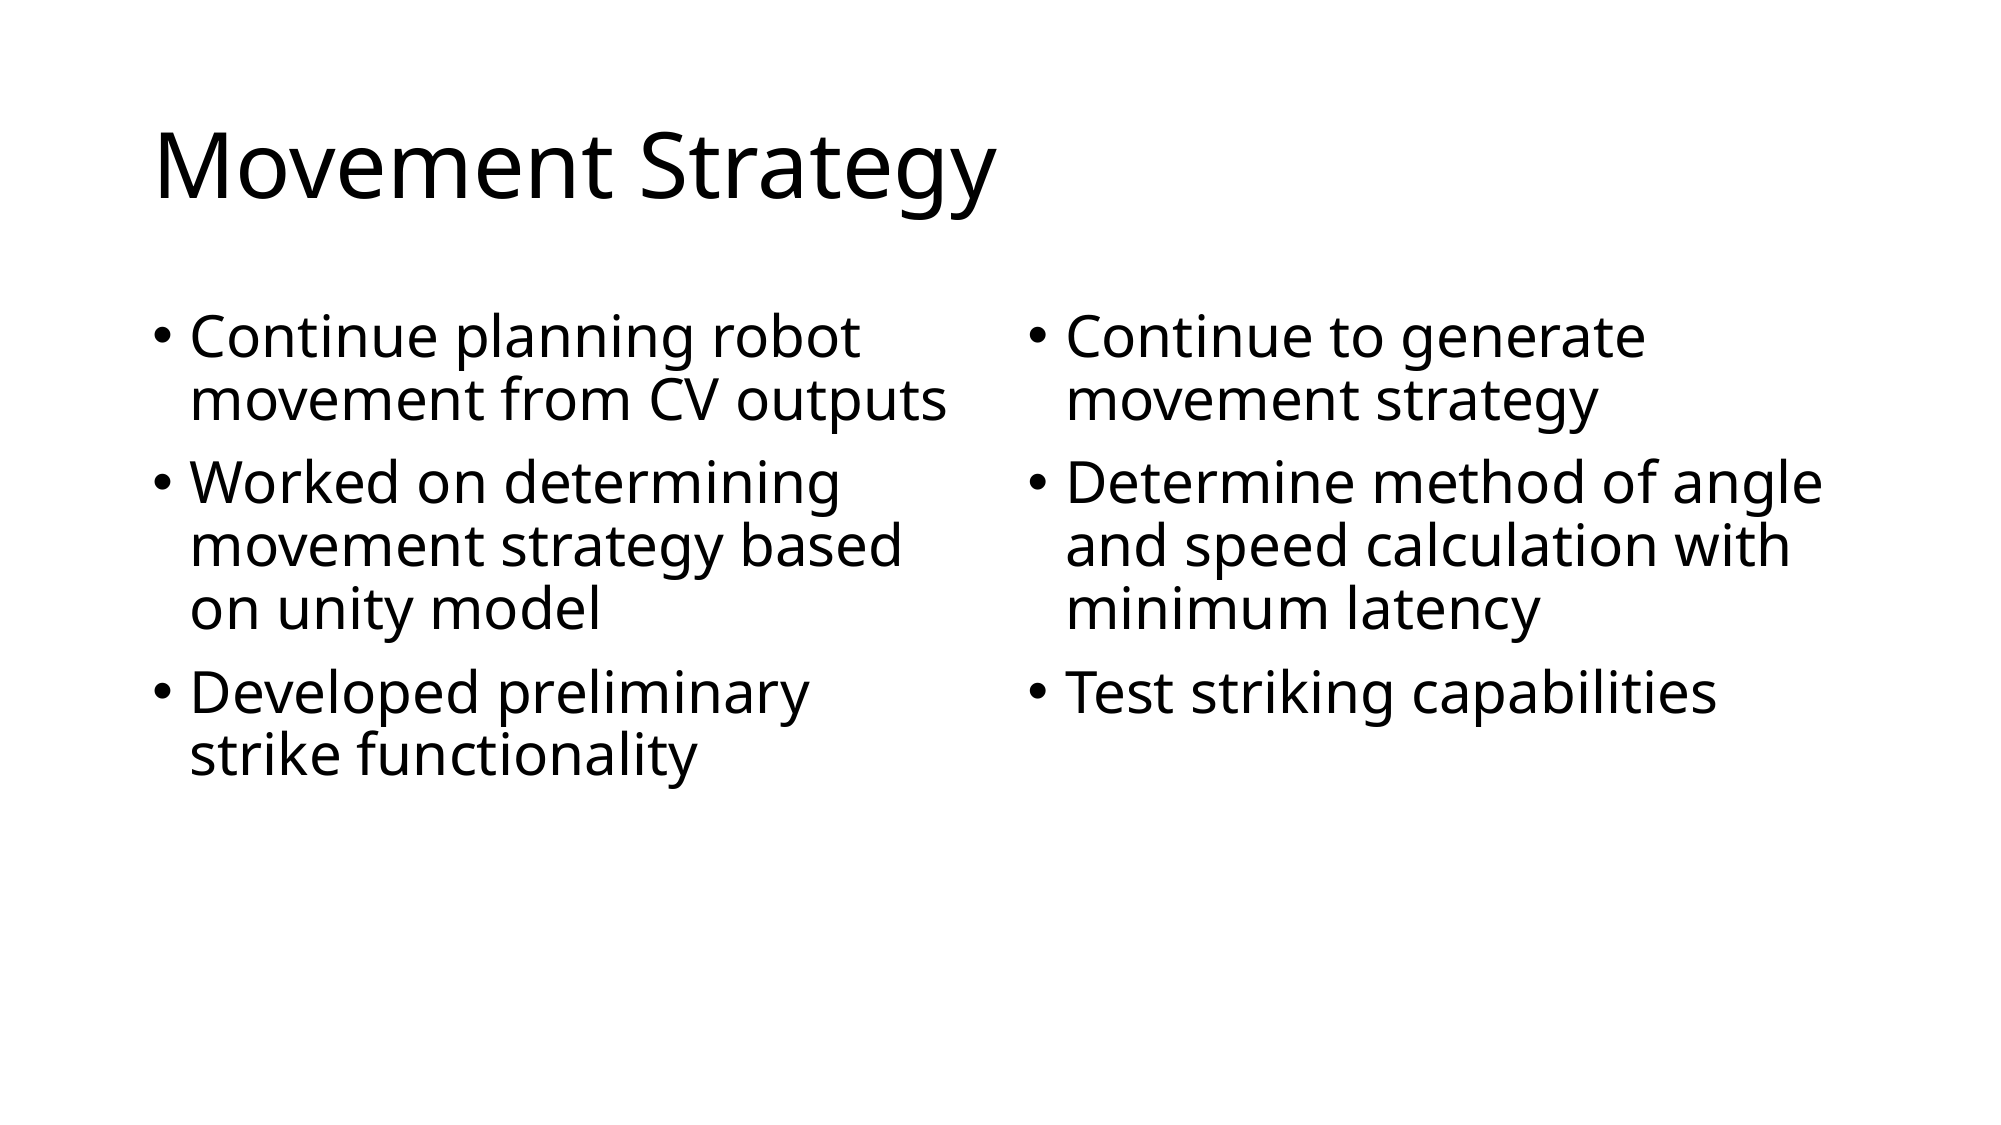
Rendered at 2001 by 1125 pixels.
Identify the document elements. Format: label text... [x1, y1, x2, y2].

title Movement Strategy [137, 59, 1863, 278]
list Continue to generate movement strategy Determine method of angle and speed calculation with minimum latency Test striking capabilities [1012, 299, 1863, 1014]
list Continue planning robot movement from CV outputs Worked on determining movement strategy based on unity model Developed preliminary strike functionality [137, 299, 988, 1014]
